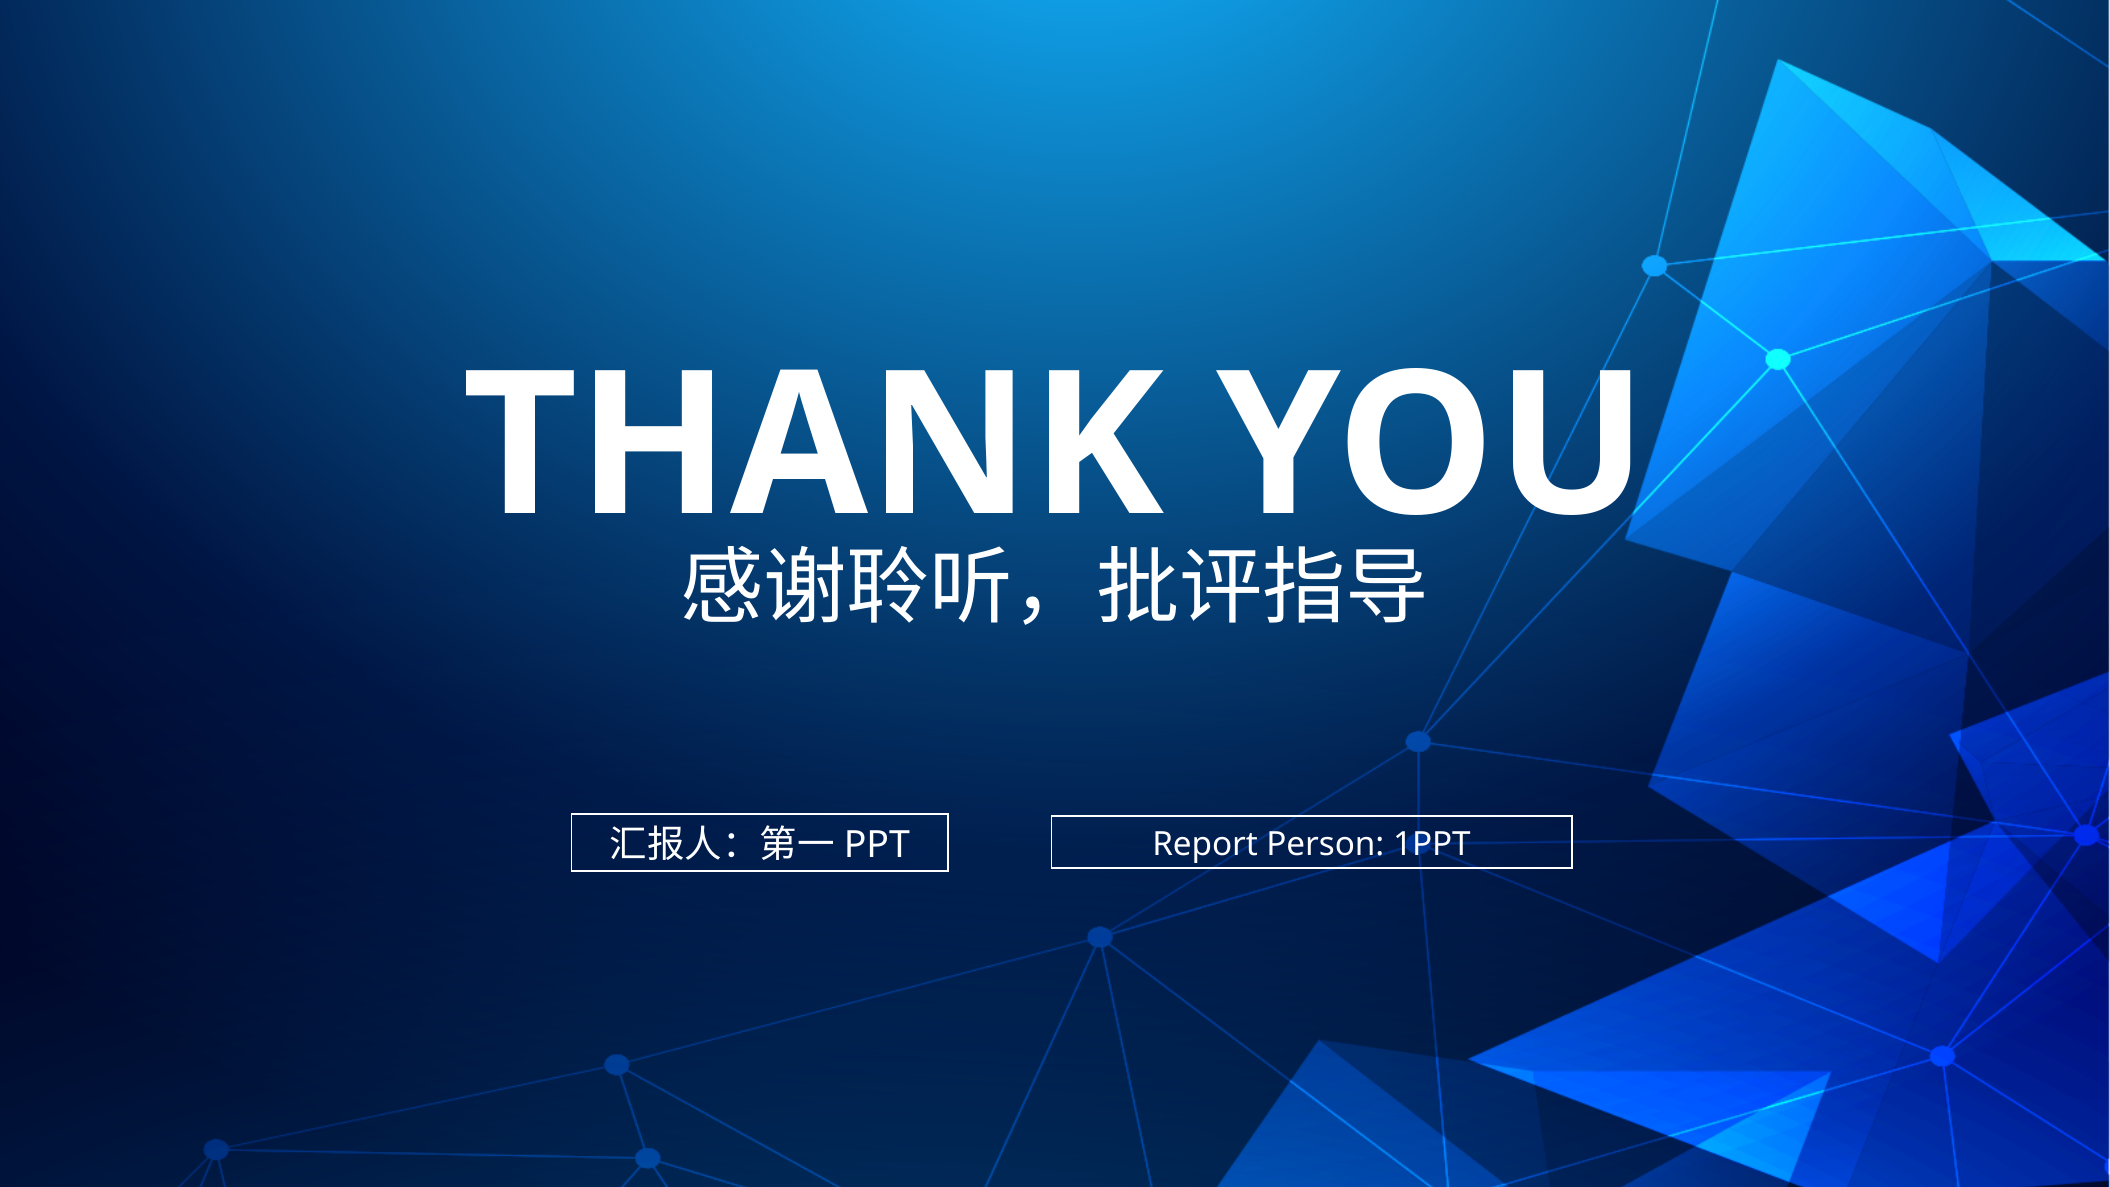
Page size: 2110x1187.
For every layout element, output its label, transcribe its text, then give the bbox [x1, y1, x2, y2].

text_box [0, 0, 2110, 1187]
text_box 汇报人：第一PPT [571, 814, 949, 871]
text_box Thank you [409, 313, 1700, 555]
text_box Report Person: 1PPT [1051, 816, 1572, 868]
text_box 感谢聆听，批评指导 [535, 532, 1574, 633]
